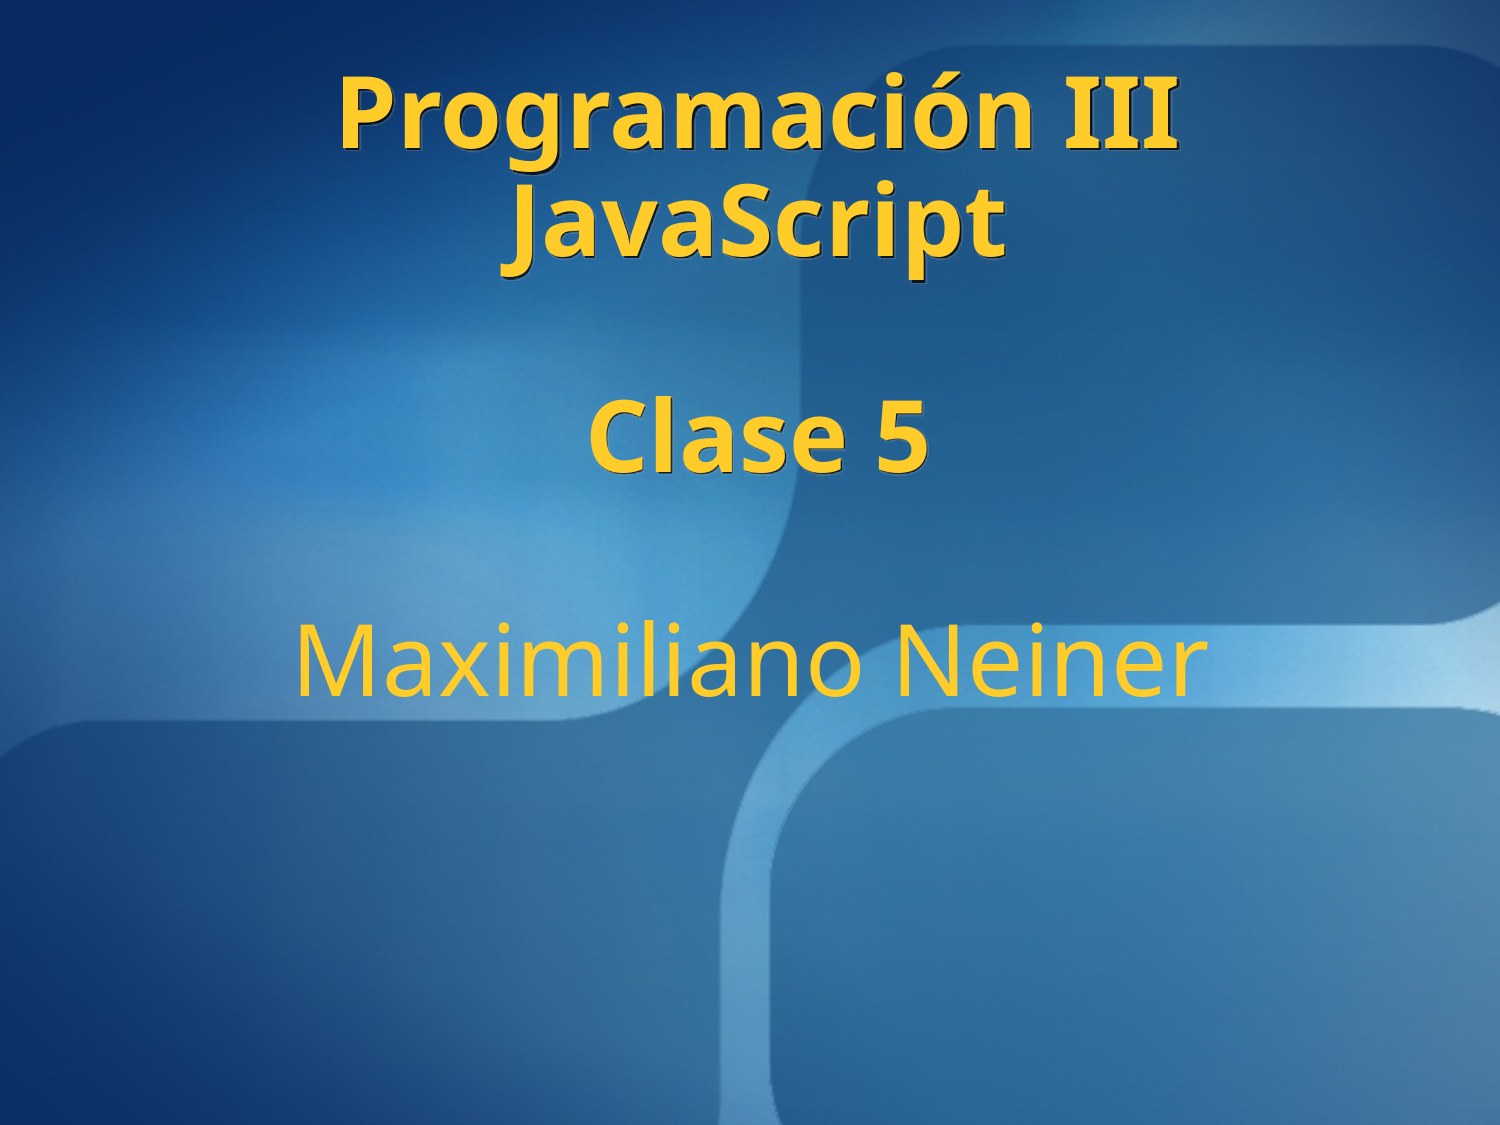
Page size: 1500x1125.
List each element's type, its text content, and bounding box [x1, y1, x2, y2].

title Maximiliano Neiner [37, 602, 1465, 727]
picture [0, 0, 1500, 1125]
text_box Programación III JavaScript Clase 5 [53, 55, 1463, 502]
